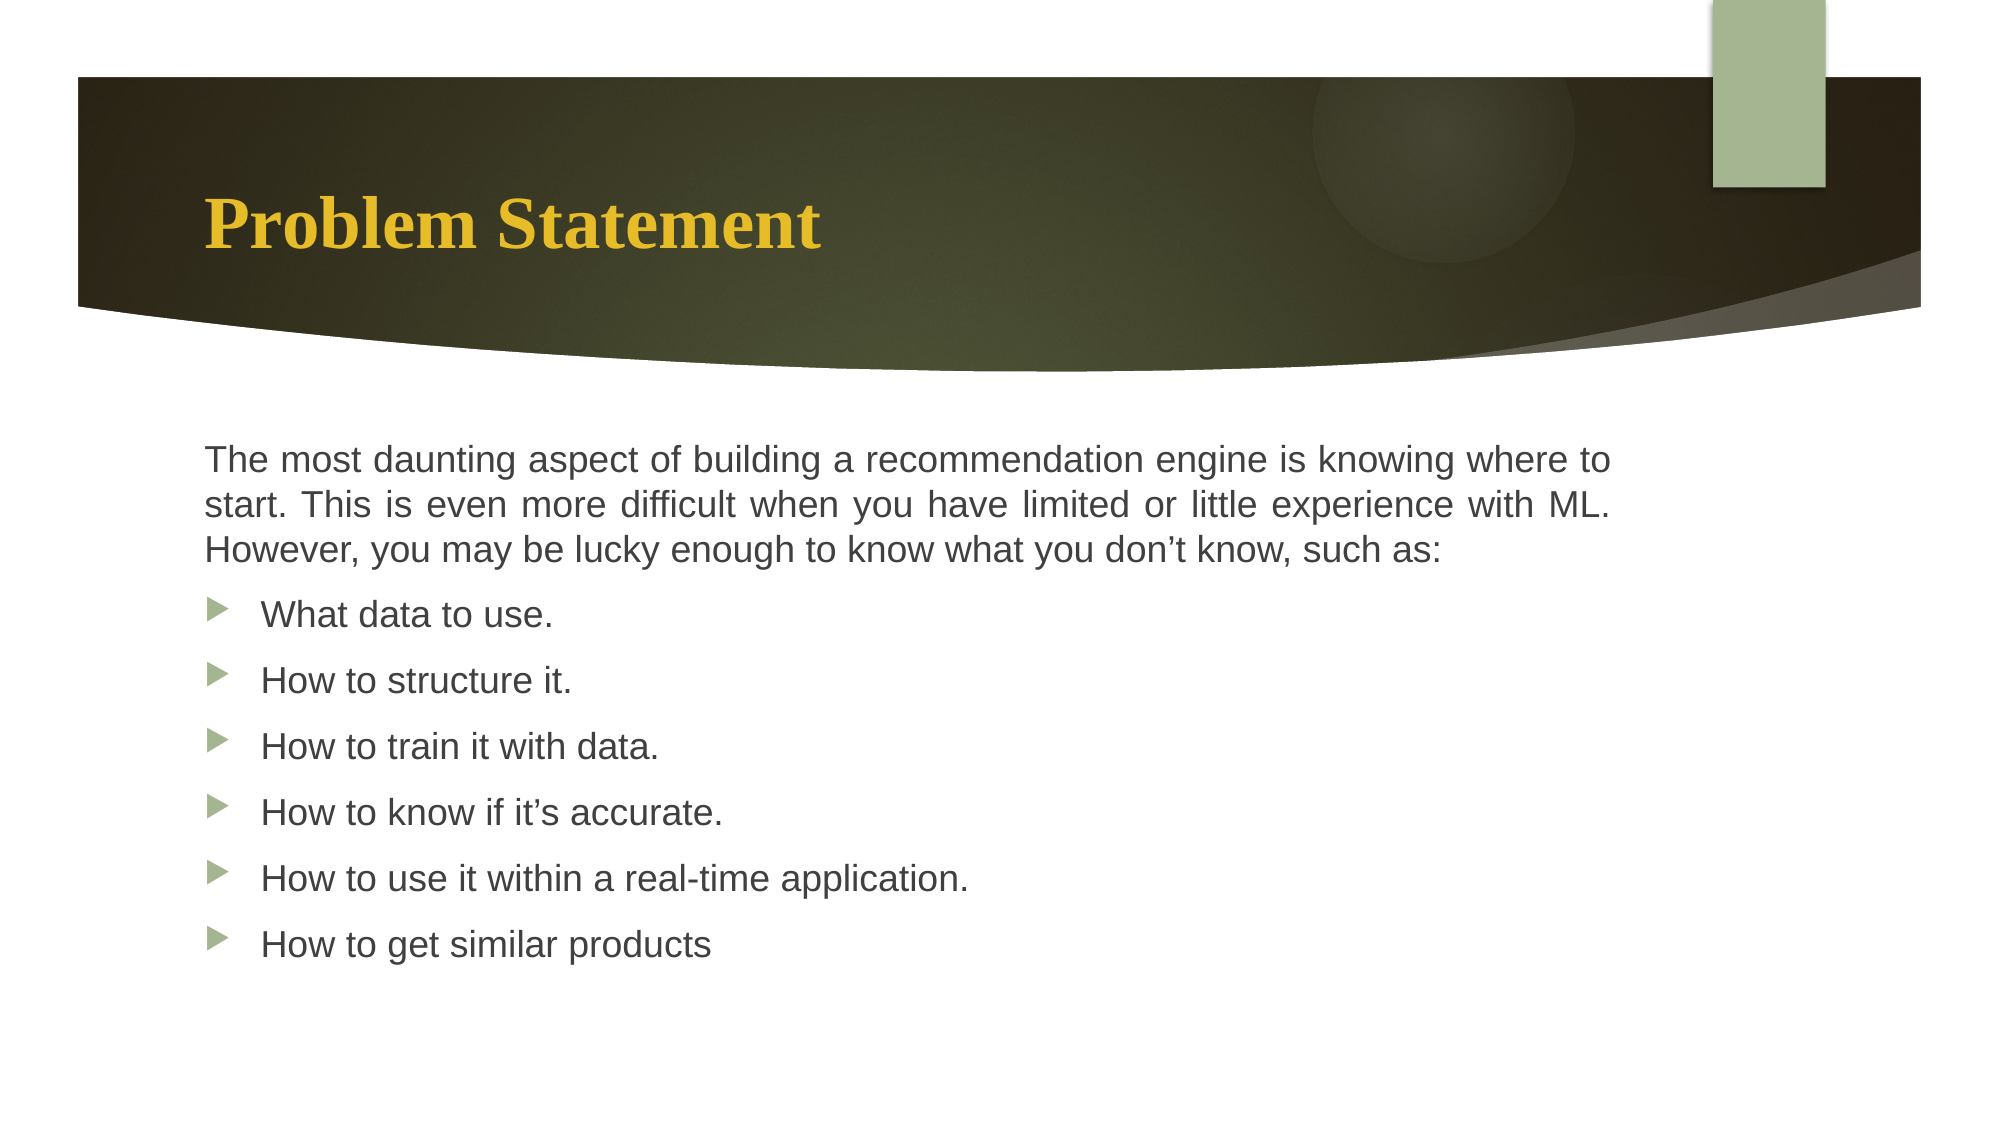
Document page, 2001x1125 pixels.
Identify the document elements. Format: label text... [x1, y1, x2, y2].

list The most daunting aspect of building a recommendation engine is knowing where to start. This is even more difficult when you have limited or little experience with ML. However, you may be lucky enough to know what you don’t know, such as: What data to use. How to structure it. How to train it with data. How to know if it’s accurate. How to use it within a real-time application. How to get similar products [189, 427, 1627, 988]
title Problem Statement [189, 203, 1627, 323]
